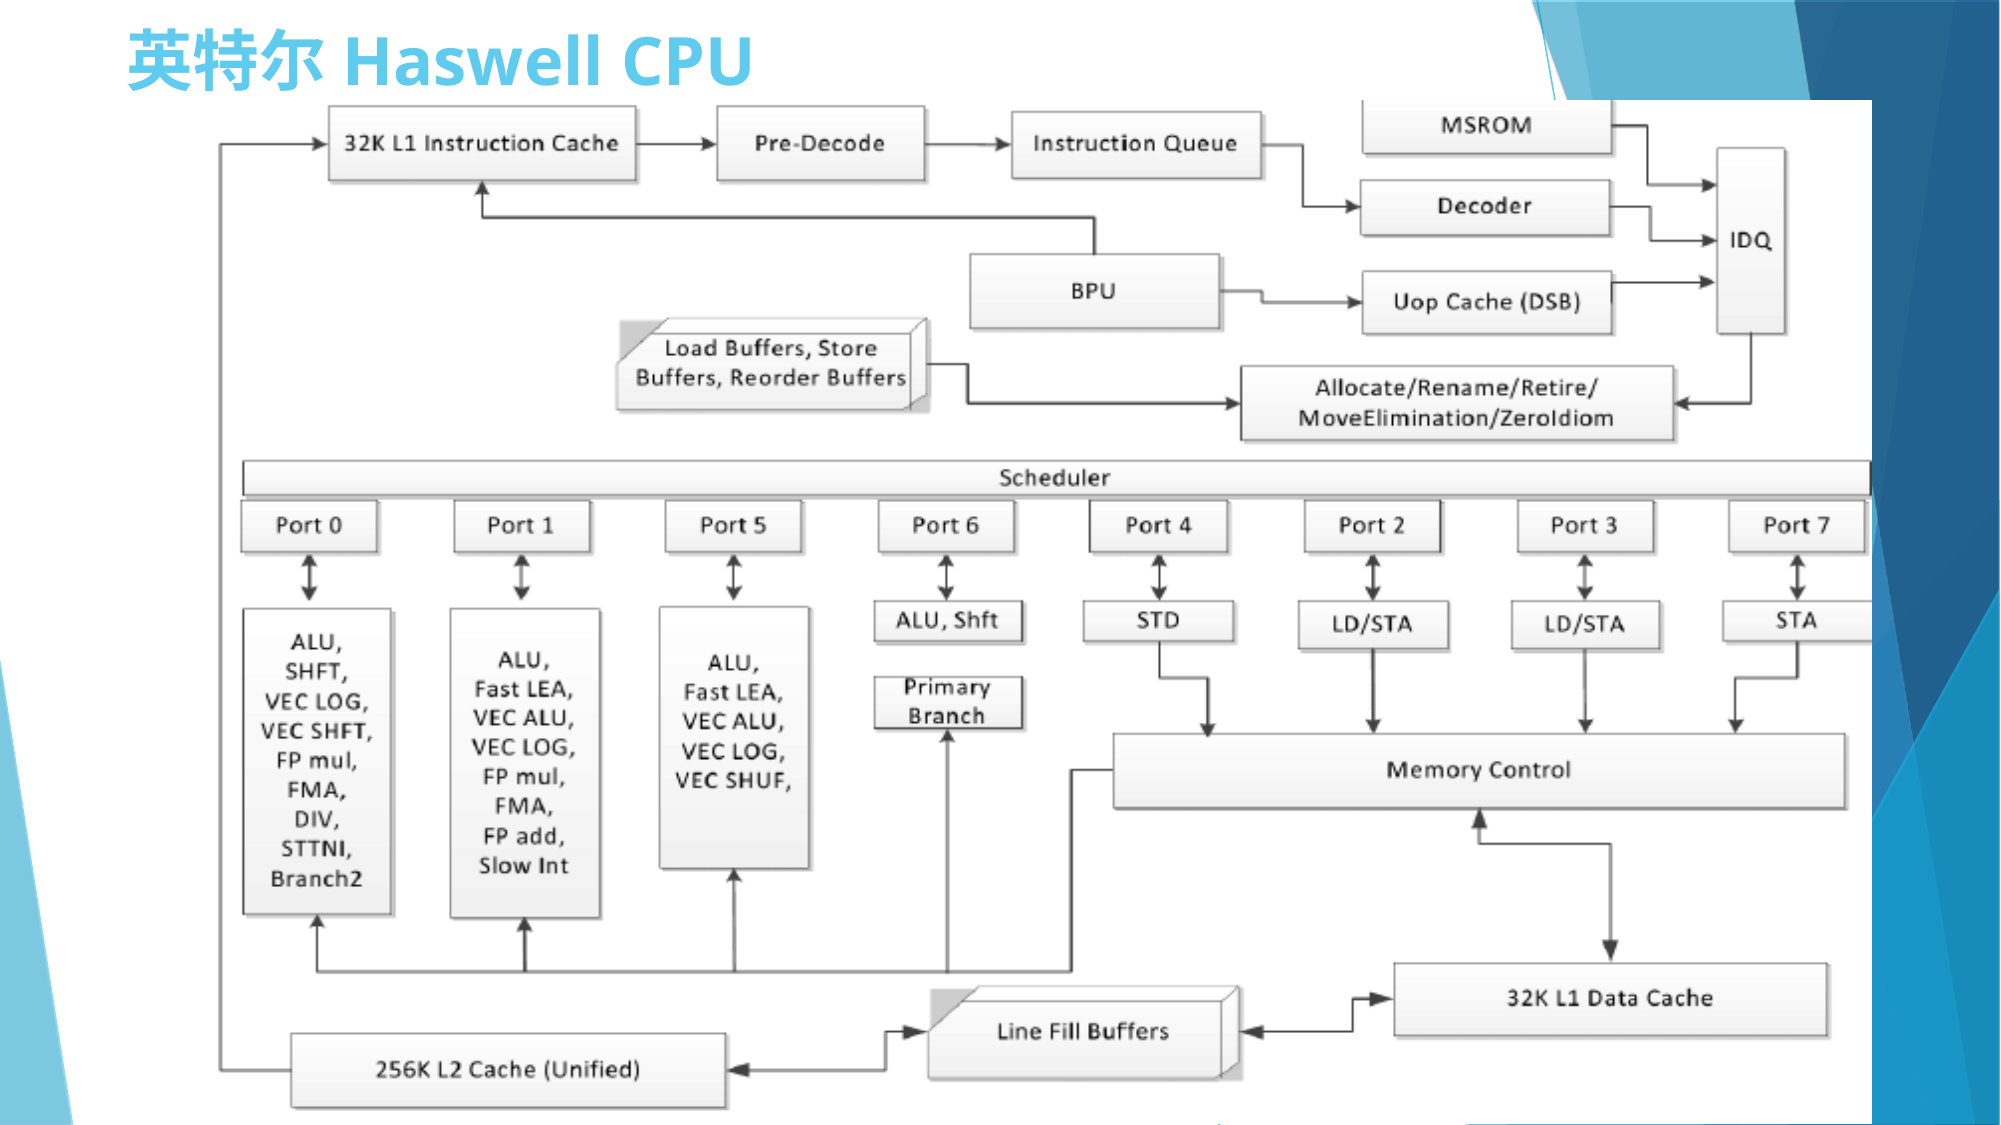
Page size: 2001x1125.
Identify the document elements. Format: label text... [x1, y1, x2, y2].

text_box 英特尔Haswell CPU [111, 11, 954, 101]
picture [201, 100, 1872, 1124]
